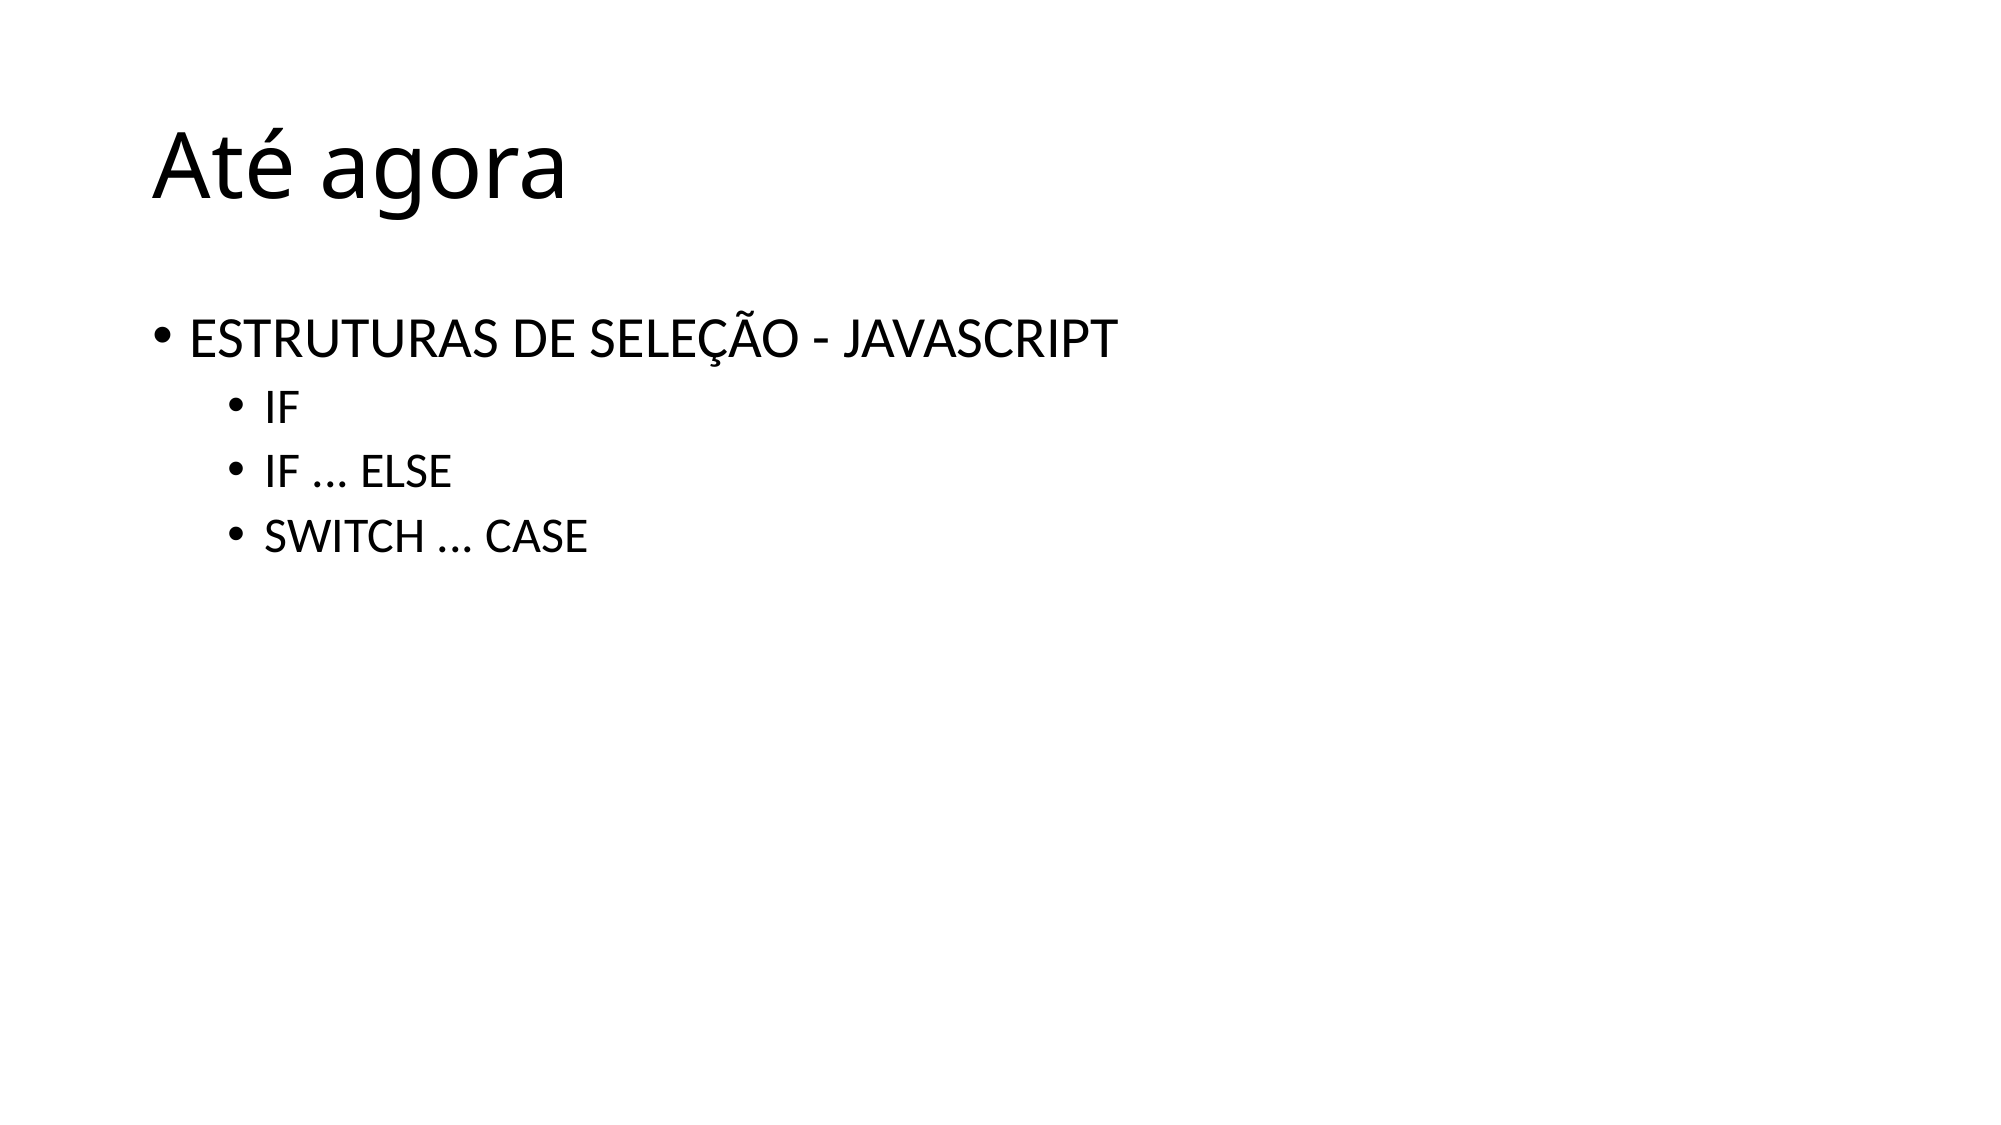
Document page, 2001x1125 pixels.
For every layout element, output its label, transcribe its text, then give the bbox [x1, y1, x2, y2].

list ESTRUTURAS DE SELEÇÃO - JAVASCRIPT IF IF ... ELSE SWITCH ... CASE [137, 299, 1863, 1014]
title Até agora [137, 59, 1863, 278]
